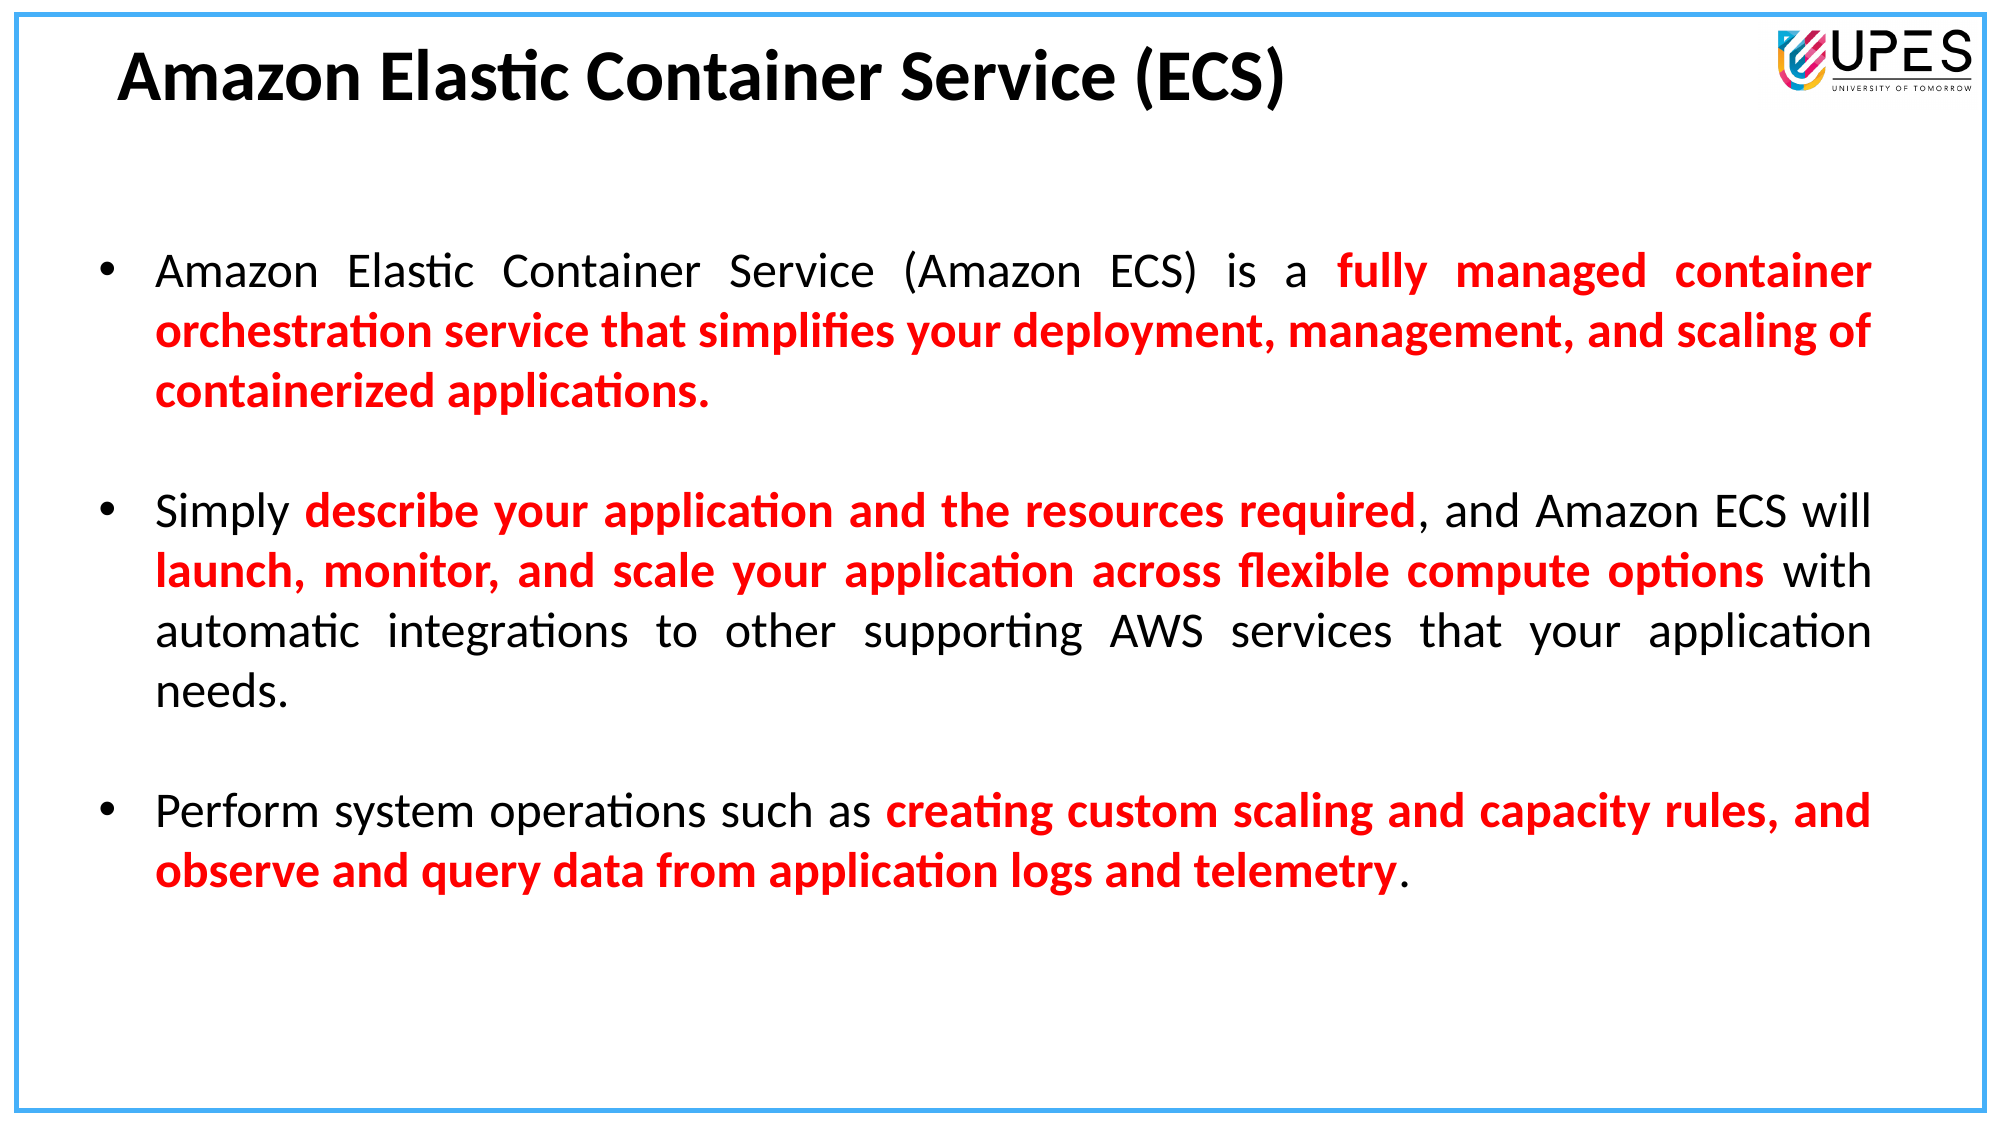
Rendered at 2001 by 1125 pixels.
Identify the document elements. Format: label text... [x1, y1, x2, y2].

text_box Amazon Elastic Container Service (Amazon ECS) is a fully managed container orchestration service that simplifies your deployment, management, and scaling of containerized applications. Simply describe your application and the resources required, and Amazon ECS will launch, monitor, and scale your application across flexible compute options with automatic integrations to other supporting AWS services that your application needs. Perform system operations such as creating custom scaling and capacity rules, and observe and query data from application logs and telemetry. [83, 230, 1888, 1026]
text_box Amazon Elastic Container Service (ECS) [102, 19, 1630, 123]
picture [1758, 20, 1978, 110]
